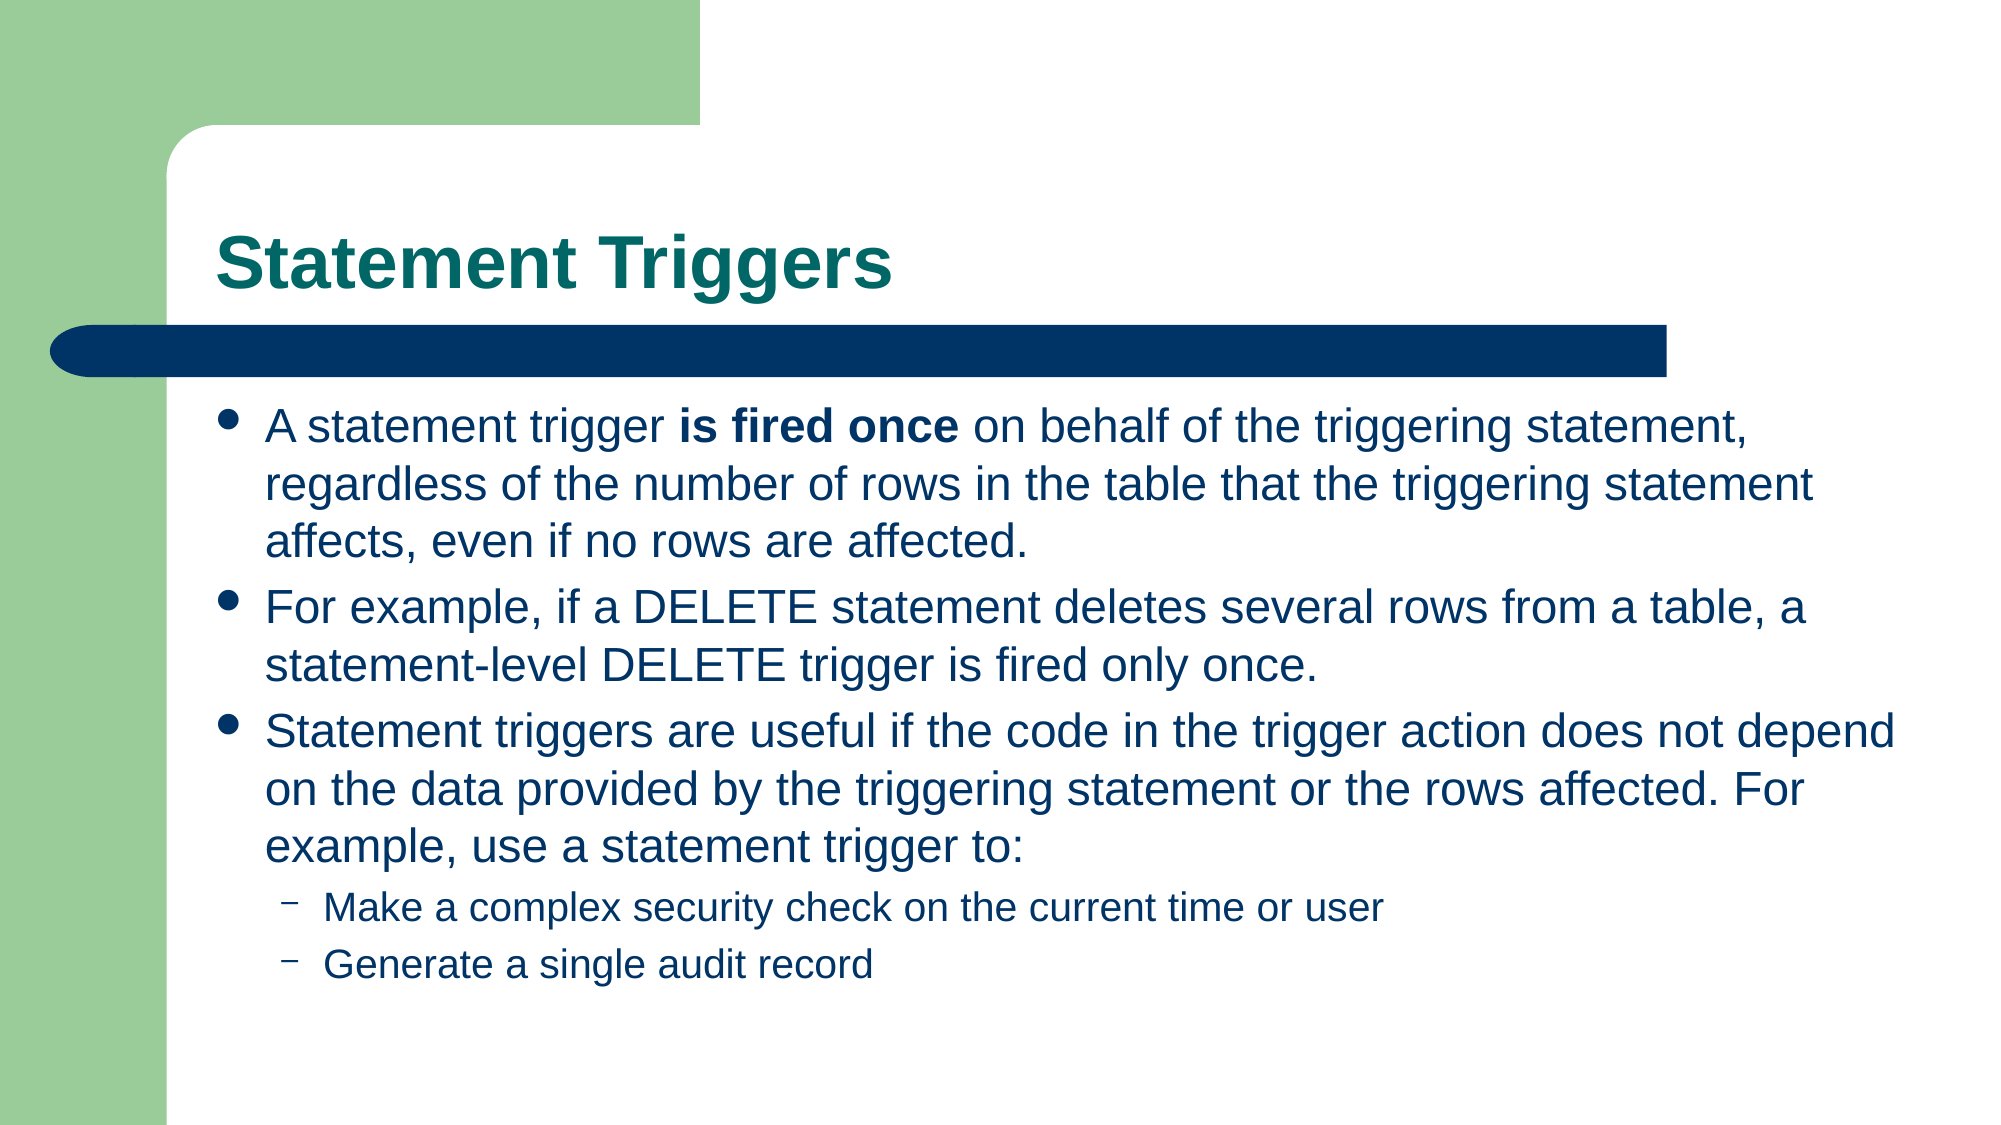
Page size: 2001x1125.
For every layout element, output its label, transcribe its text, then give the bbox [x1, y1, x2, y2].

list A statement trigger is fired once on behalf of the triggering statement, regardless of the number of rows in the table that the triggering statement affects, even if no rows are affected. For example, if a DELETE statement deletes several rows from a table, a statement-level DELETE trigger is fired only once. Statement triggers are useful if the code in the trigger action does not depend on the data provided by the triggering statement or the rows affected. For example, use a statement trigger to: Make a complex security check on the current time or user Generate a single audit record [200, 387, 1950, 1000]
title Statement Triggers [200, 125, 1950, 313]
